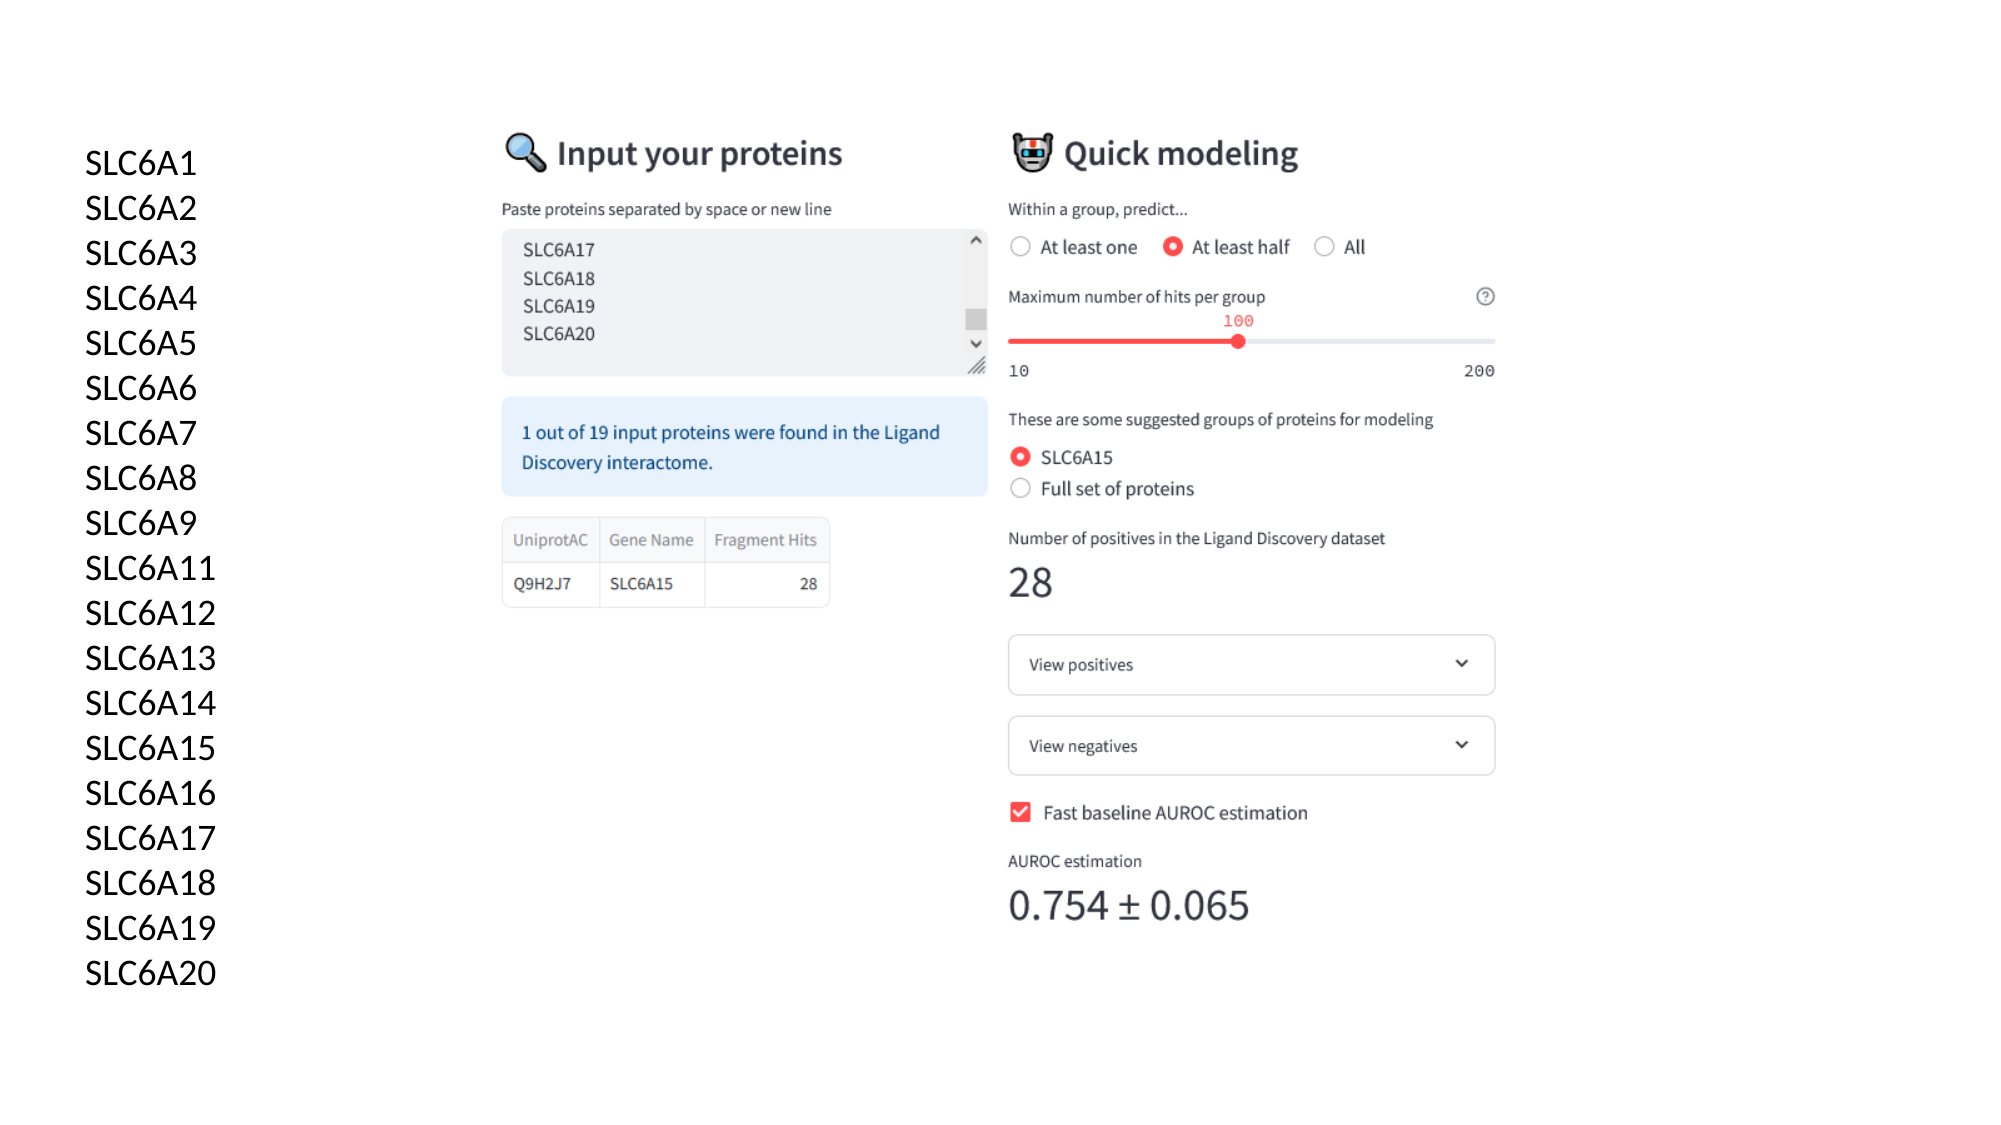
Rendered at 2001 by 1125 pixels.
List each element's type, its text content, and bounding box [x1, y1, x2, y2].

text_box SLC6A1 SLC6A2 SLC6A3 SLC6A4 SLC6A5 SLC6A6 SLC6A7 SLC6A8 SLC6A9 SLC6A11 SLC6A12 SLC6A13 SLC6A14 SLC6A15 SLC6A16 SLC6A17 SLC6A18 SLC6A19 SLC6A20 [70, 130, 258, 1001]
picture [488, 130, 1512, 941]
